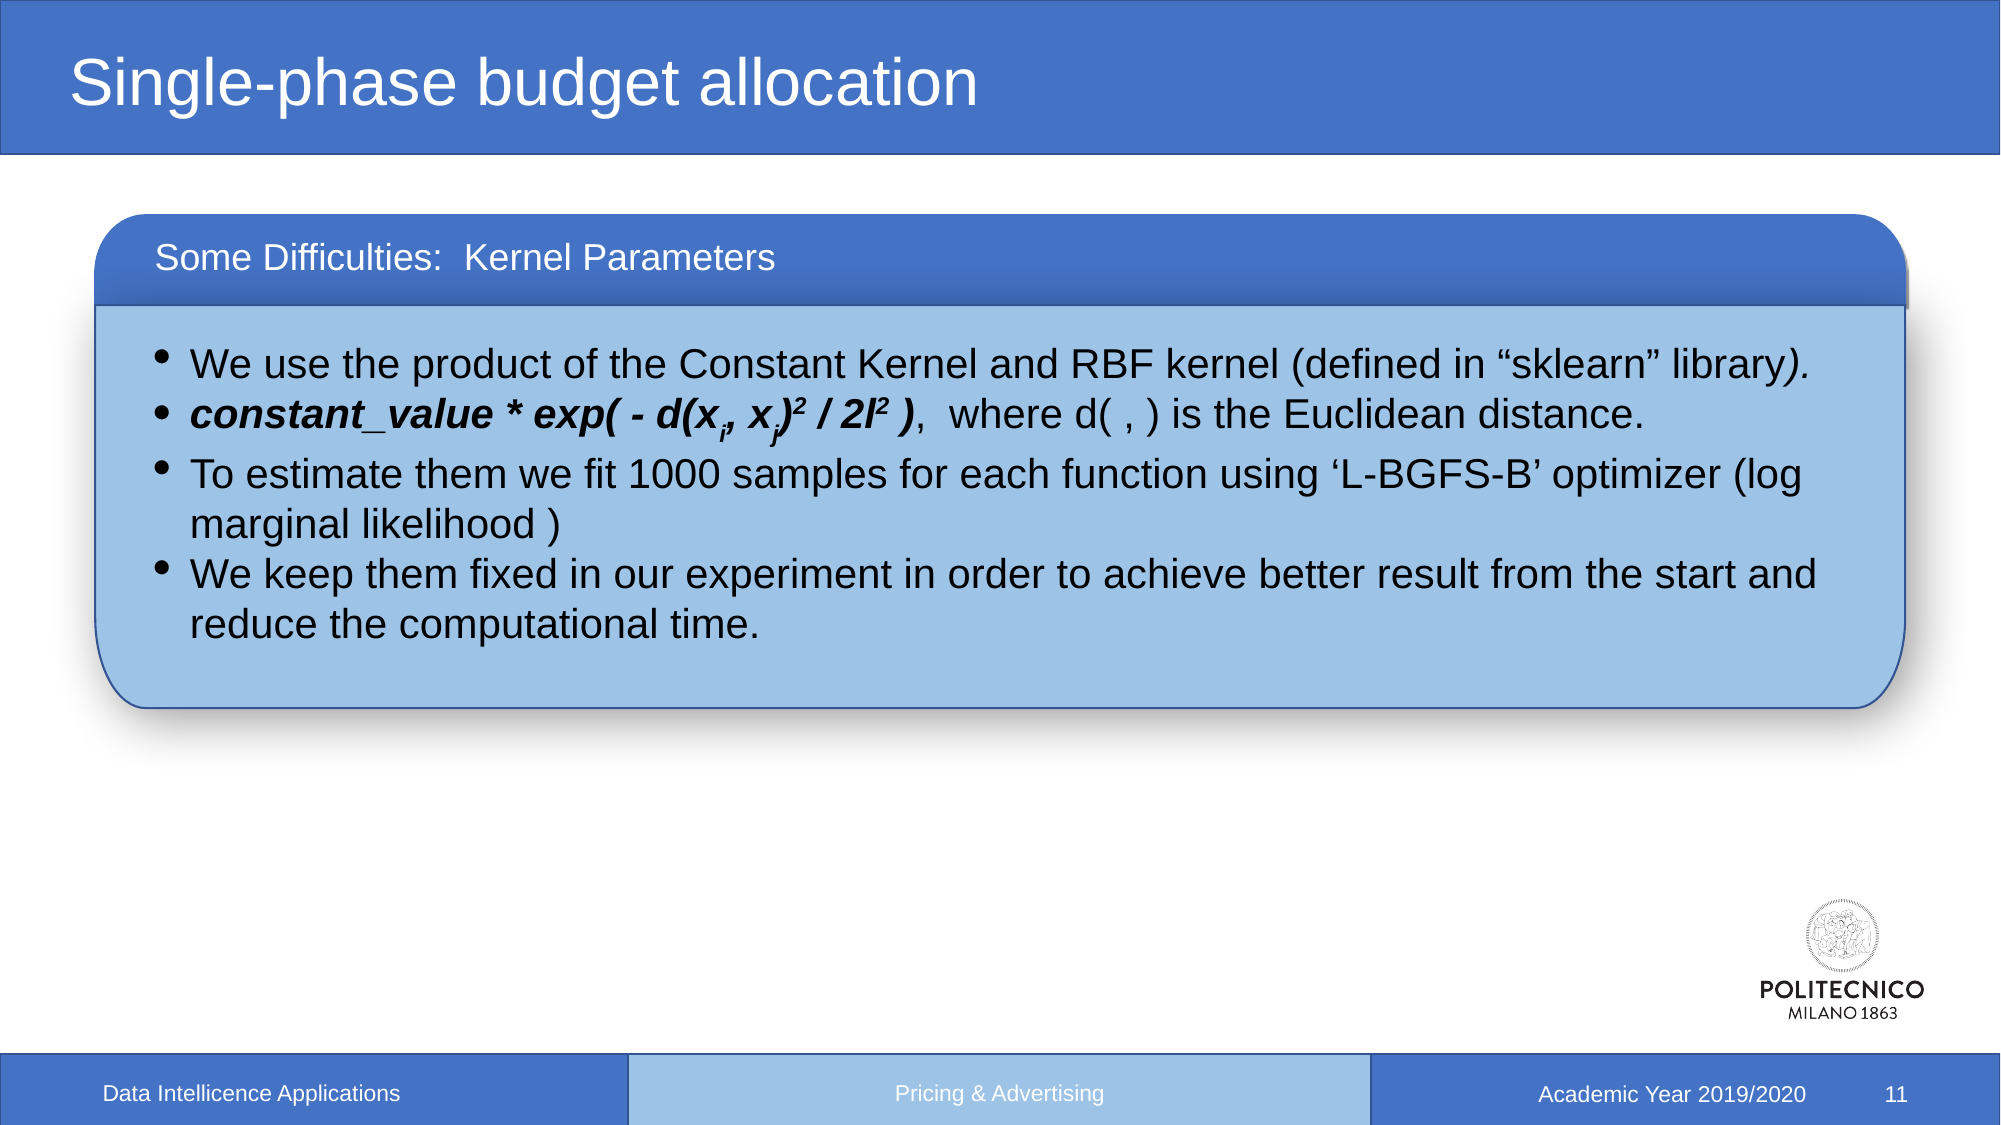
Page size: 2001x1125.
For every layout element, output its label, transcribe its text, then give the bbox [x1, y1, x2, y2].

slide_number Academic Year 2019/2020 11 [1473, 1072, 1924, 1114]
text_box We use the product of the Constant Kernel and RBF kernel (defined in “sklearn” library). constant_value * exp( - d(xi, xj)2 / 2l2 ), where d( , ) is the Euclidean distance. To estimate them we fit 1000 samples for each function using ‘L-BGFS-B’ optimizer (log marginal likelihood ) We keep them fixed in our experiment in order to achieve better result from the start and reduce the computational time. [139, 329, 1903, 796]
text_box [95, 215, 1906, 289]
text_box Some Difficulties: Kernel Parameters [139, 225, 1820, 306]
text_box Single-phase budget allocation [54, 35, 1780, 132]
picture [1761, 899, 1924, 1019]
slide_number Data Intellicence Applications [87, 1072, 538, 1113]
text_box [95, 305, 1906, 708]
footer Pricing & Advertising [662, 1072, 1338, 1113]
